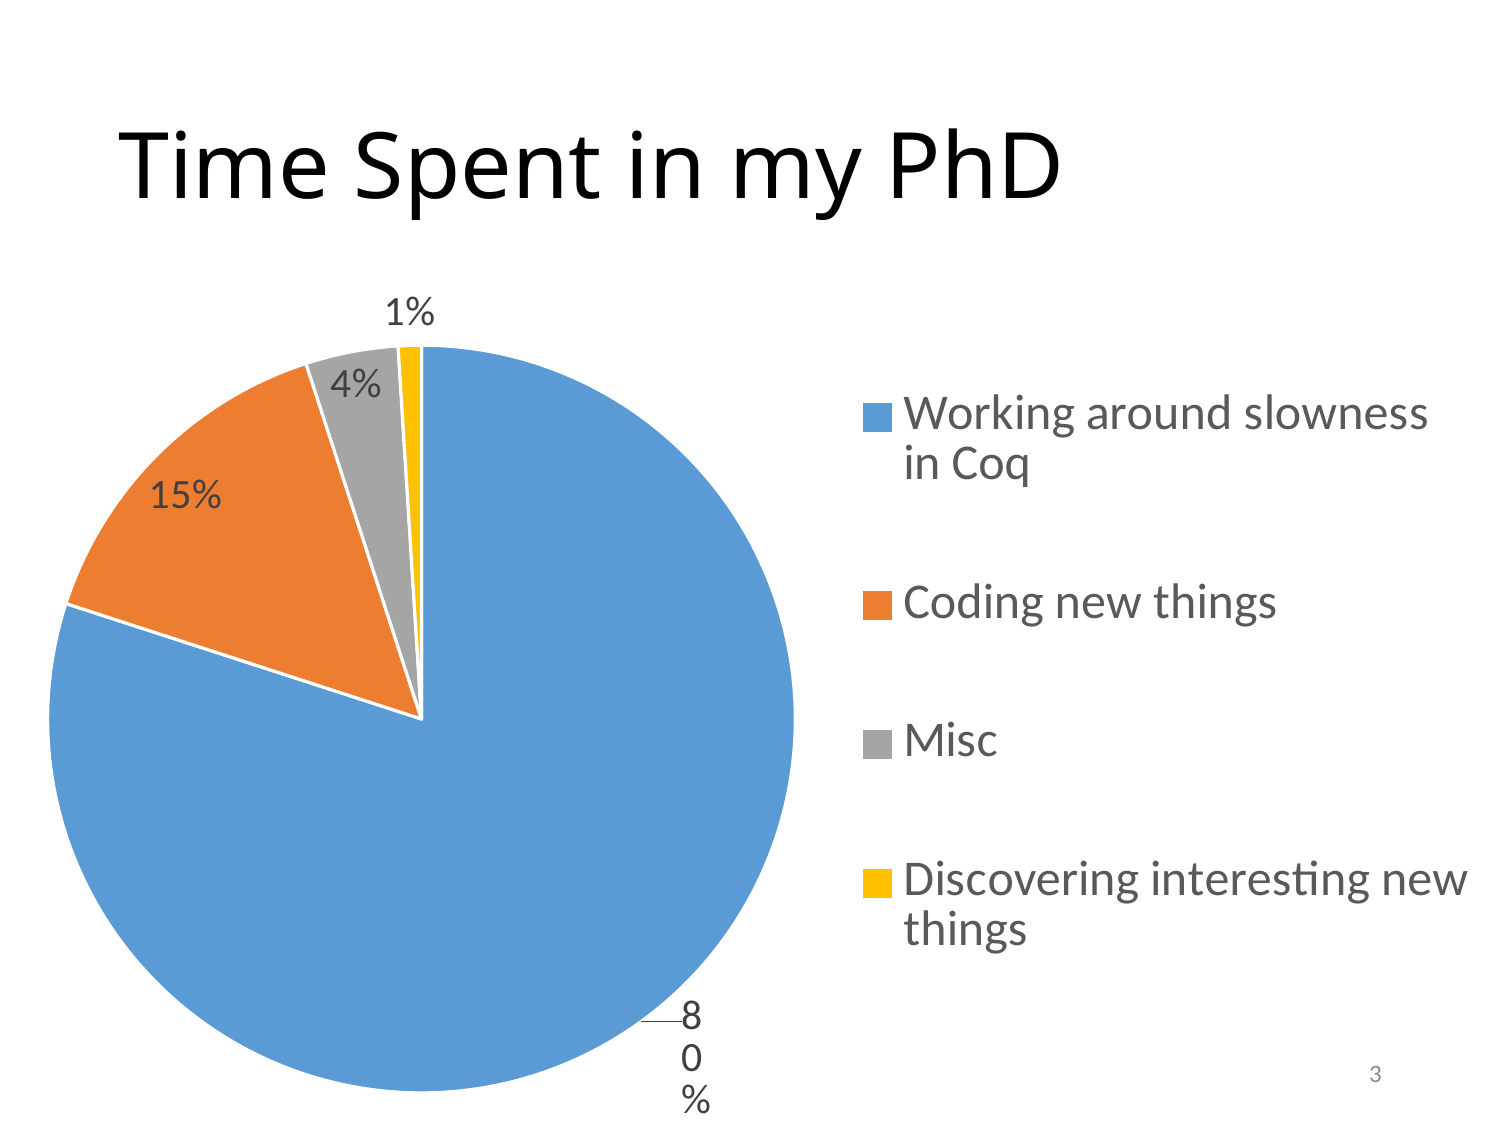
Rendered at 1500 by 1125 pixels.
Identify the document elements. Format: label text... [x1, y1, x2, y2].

title Time Spent in my PhD [103, 59, 1397, 277]
chart [0, 277, 1500, 1125]
